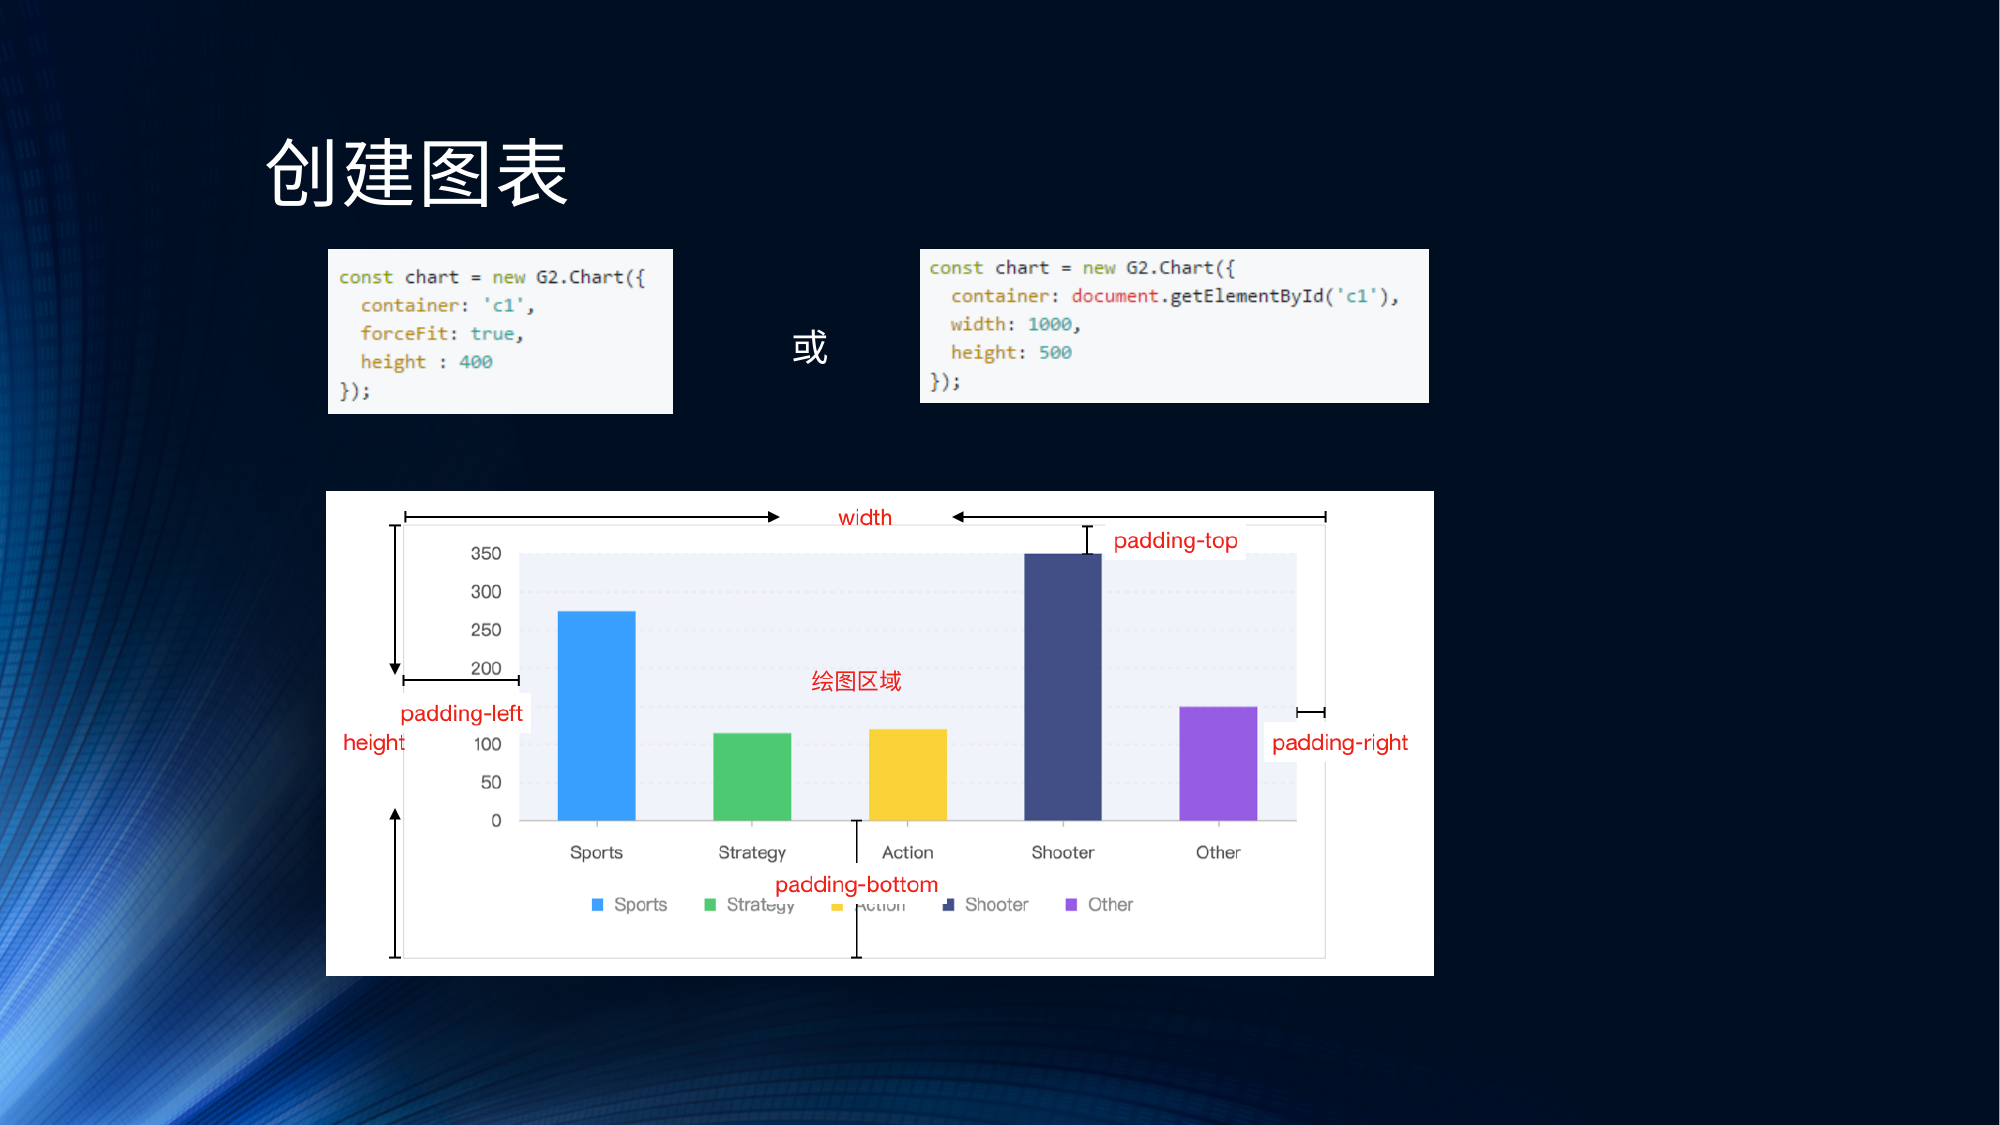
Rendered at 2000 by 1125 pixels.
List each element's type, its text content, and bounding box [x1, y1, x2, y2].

text_box 或 [776, 316, 866, 377]
picture [0, 0, 2000, 1125]
title 创建图表 [249, 0, 1750, 225]
